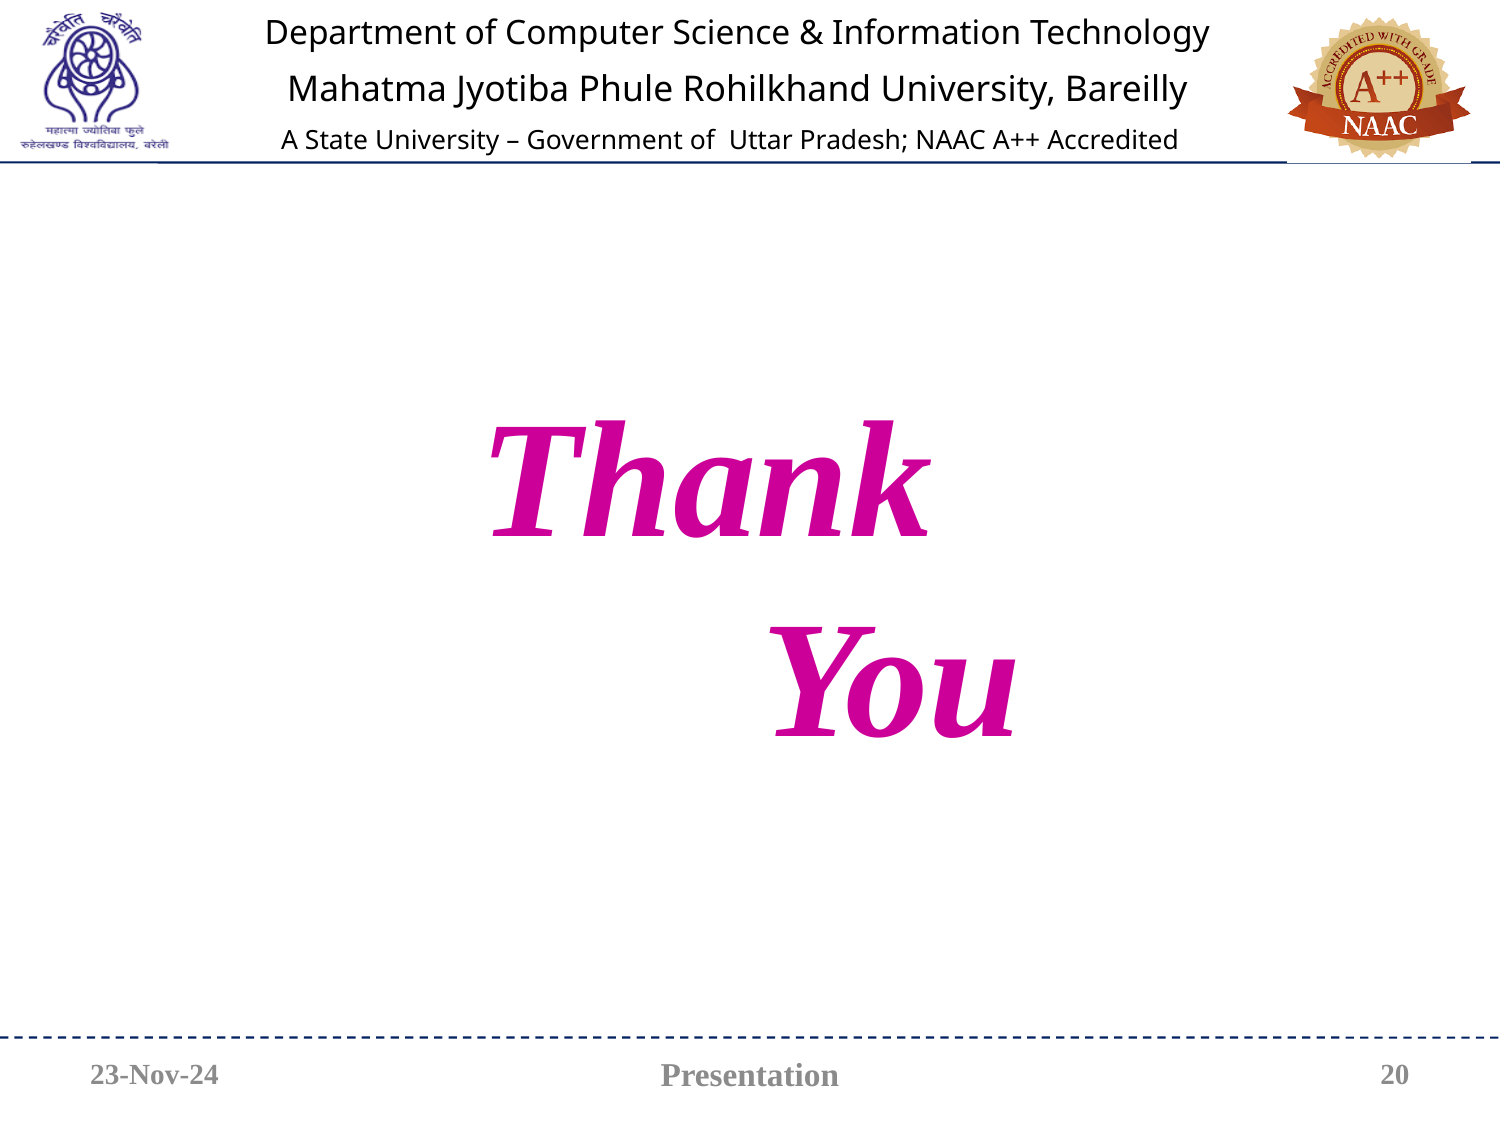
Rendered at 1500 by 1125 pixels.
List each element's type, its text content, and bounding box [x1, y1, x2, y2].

picture [20, 12, 175, 150]
footer Presentation [512, 1042, 988, 1103]
title Thank You [237, 362, 1175, 950]
slide_number 20 [1074, 1042, 1425, 1103]
slide_number 23-Nov-24 [75, 1042, 425, 1103]
picture [1287, 12, 1471, 163]
